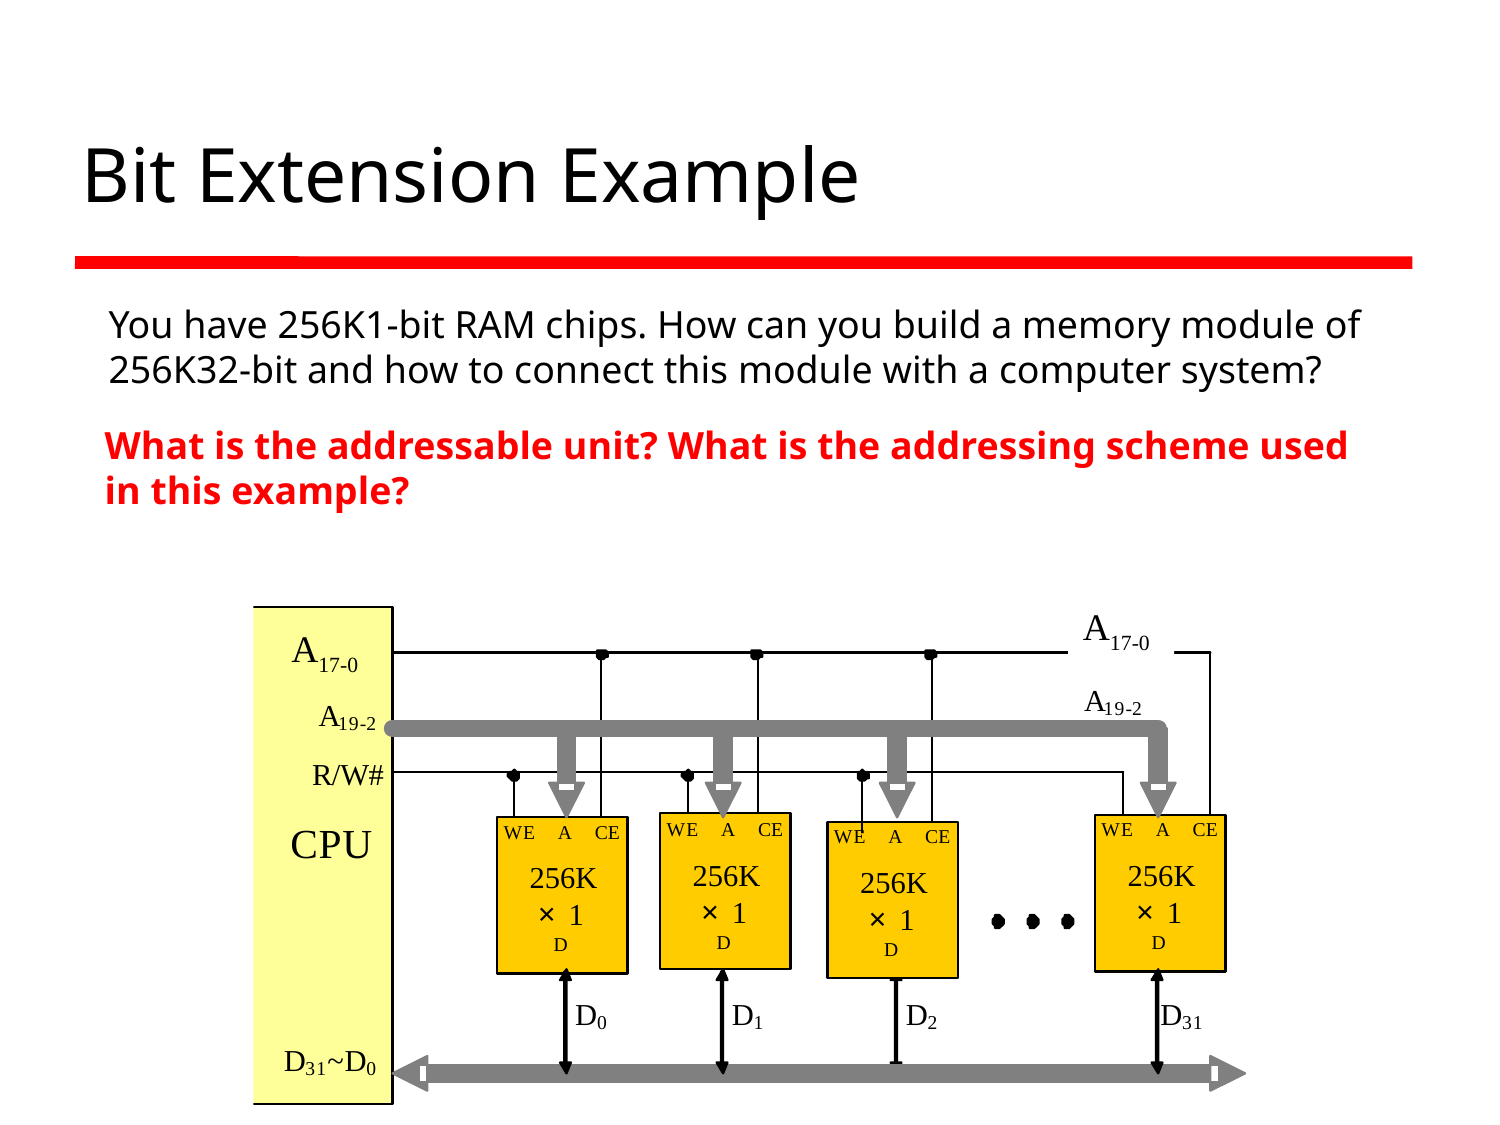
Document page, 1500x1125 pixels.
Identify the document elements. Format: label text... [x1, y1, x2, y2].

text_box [252, 452, 1306, 1125]
title Bit Extension Example [66, 37, 1413, 226]
text_box What is the addressable unit? What is the addressing scheme used in this example? [89, 415, 1390, 520]
